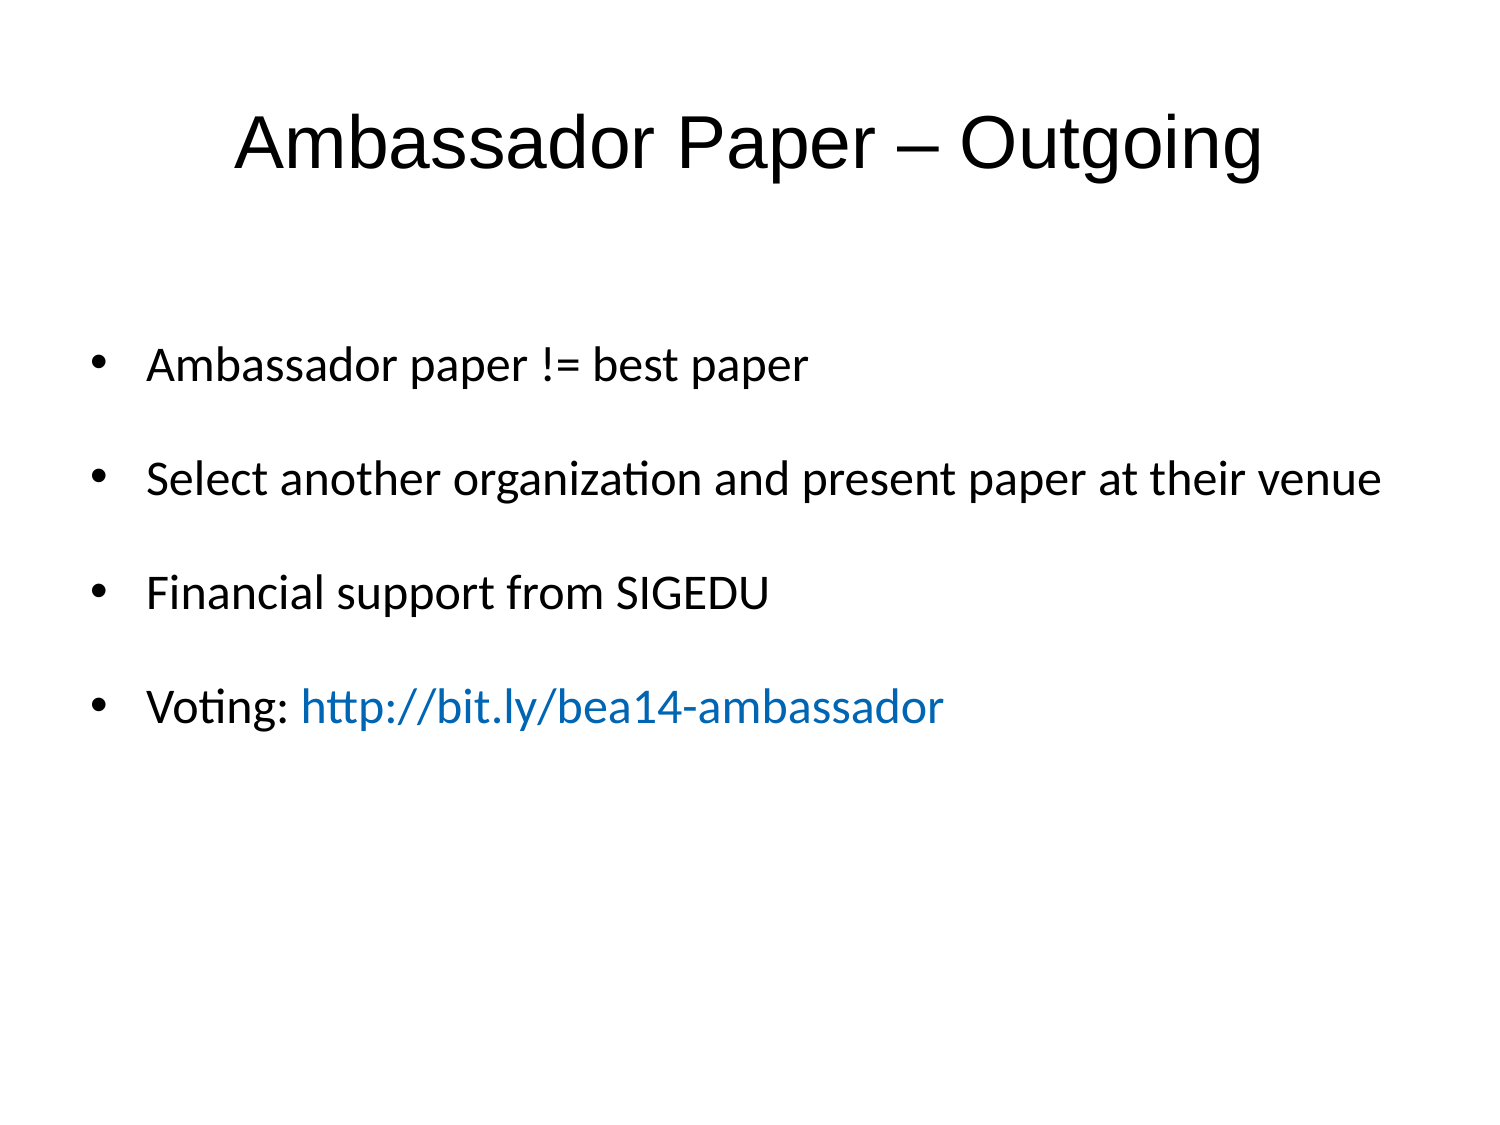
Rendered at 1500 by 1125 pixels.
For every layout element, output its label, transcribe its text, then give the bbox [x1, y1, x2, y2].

text_box Ambassador Paper – Outgoing [74, 45, 1425, 233]
text_box Ambassador paper != best paper Select another organization and present paper at their venue Financial support from SIGEDU Voting: http://bit.ly/bea14-ambassador [74, 262, 1425, 1005]
